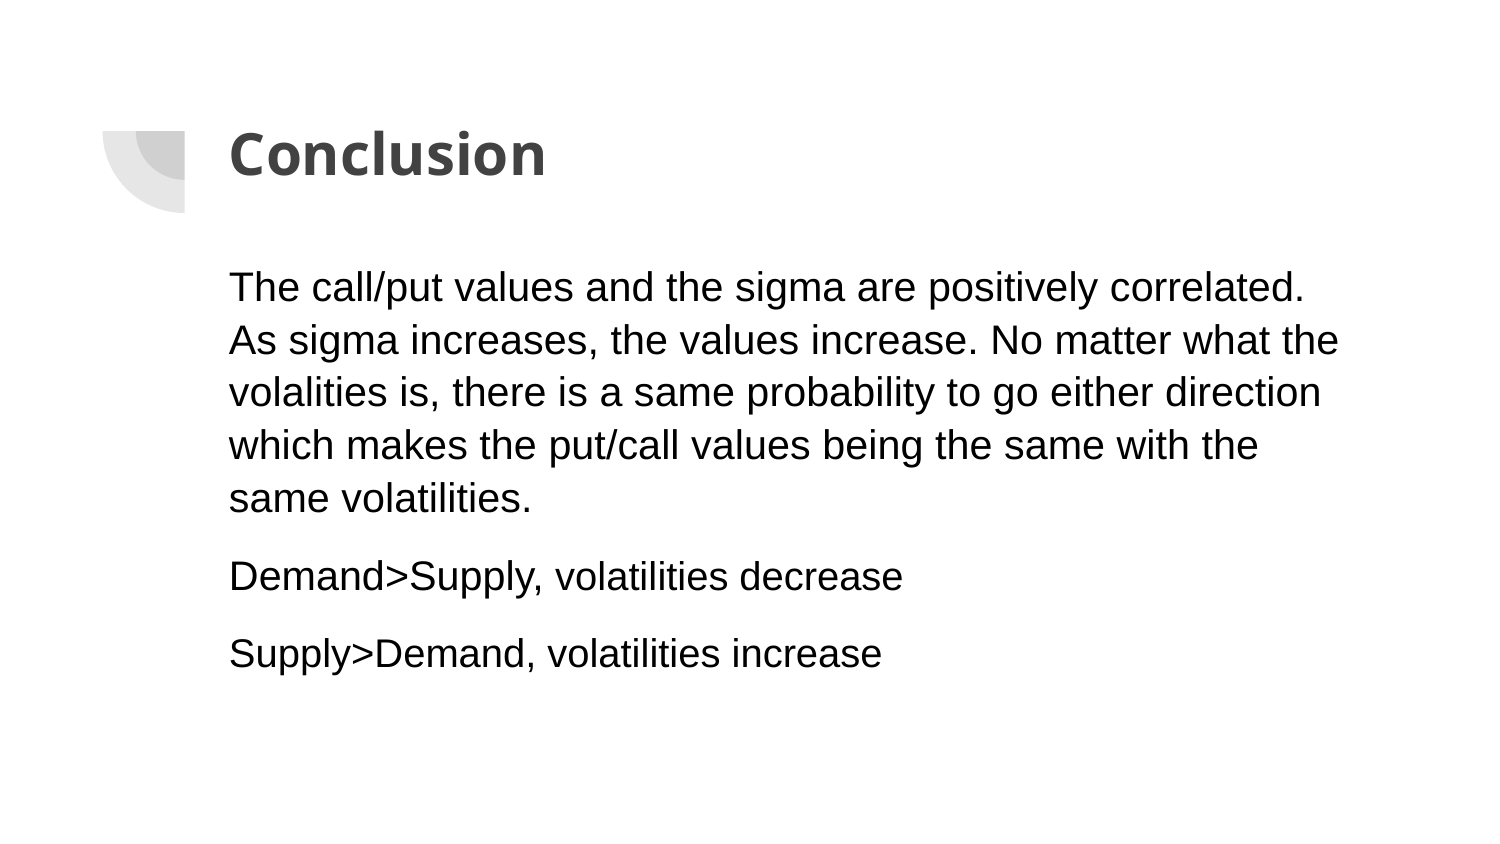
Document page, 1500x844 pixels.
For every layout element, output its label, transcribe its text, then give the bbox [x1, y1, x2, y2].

title Conclusion [213, 98, 1368, 242]
list The call/put values and the sigma are positively correlated. As sigma increases, the values increase. No matter what the volalities is, there is a same probability to go either direction which makes the put/call values being the same with the same volatilities. Demand>Supply, volatilities decrease Supply>Demand, volatilities increase [213, 242, 1368, 744]
